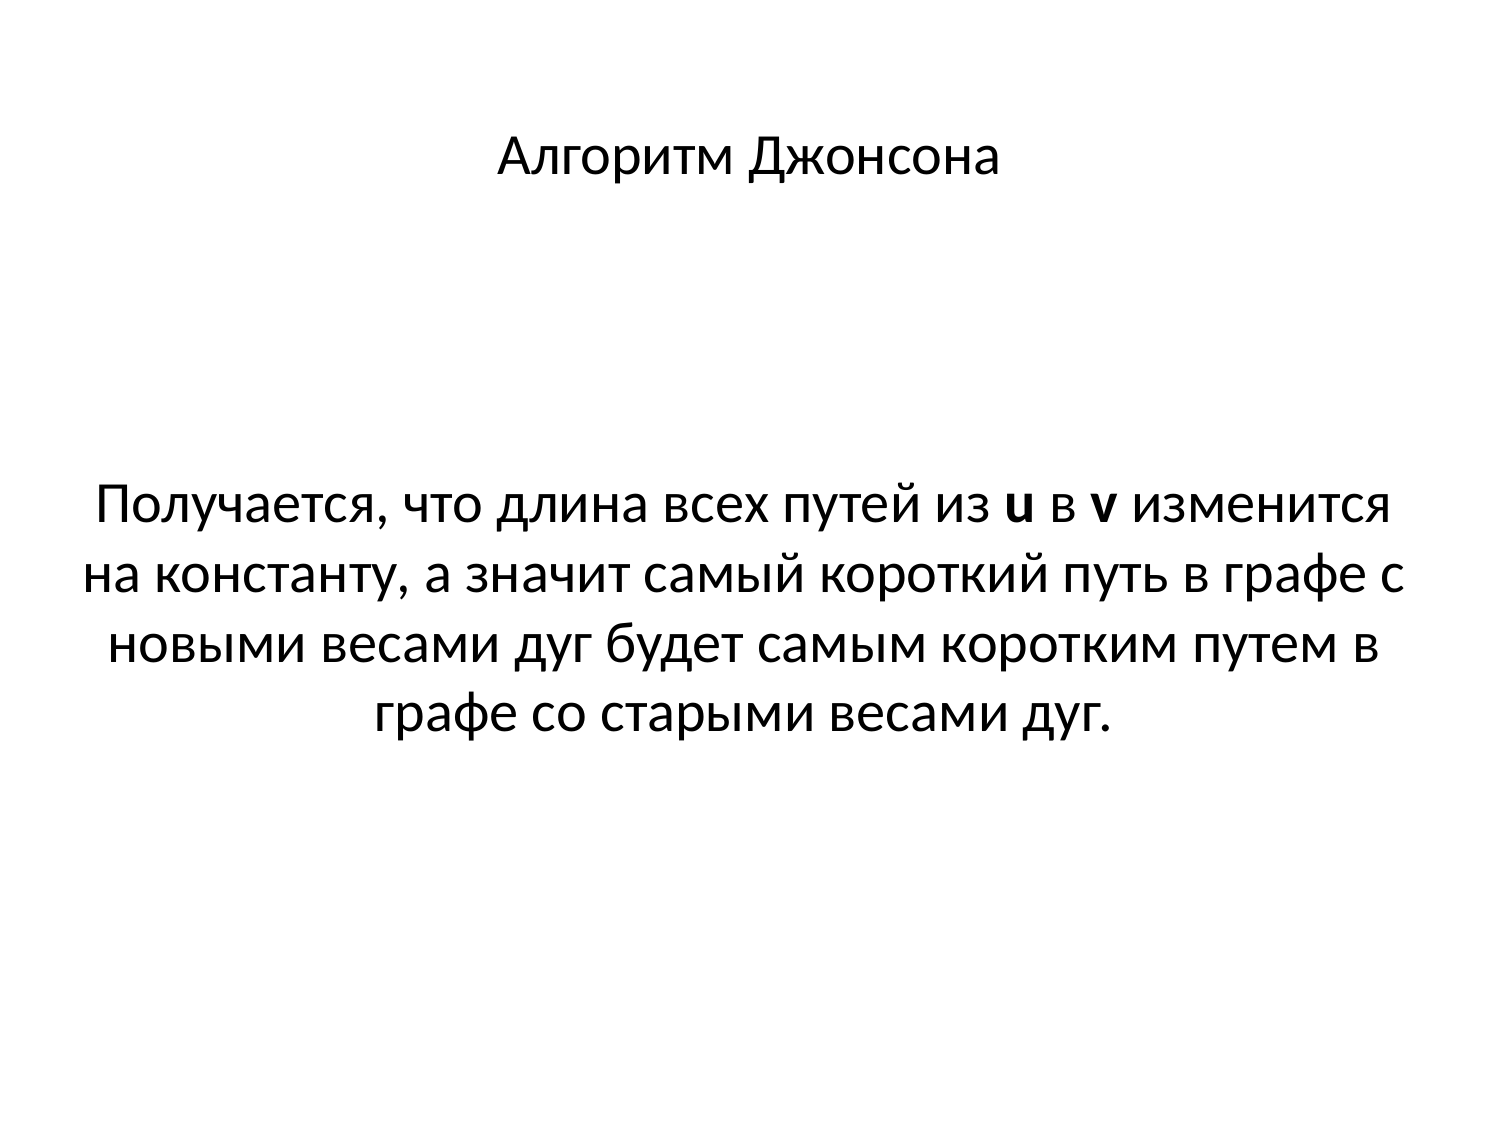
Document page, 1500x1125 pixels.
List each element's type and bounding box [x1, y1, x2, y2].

text_box [64, 30, 1424, 953]
